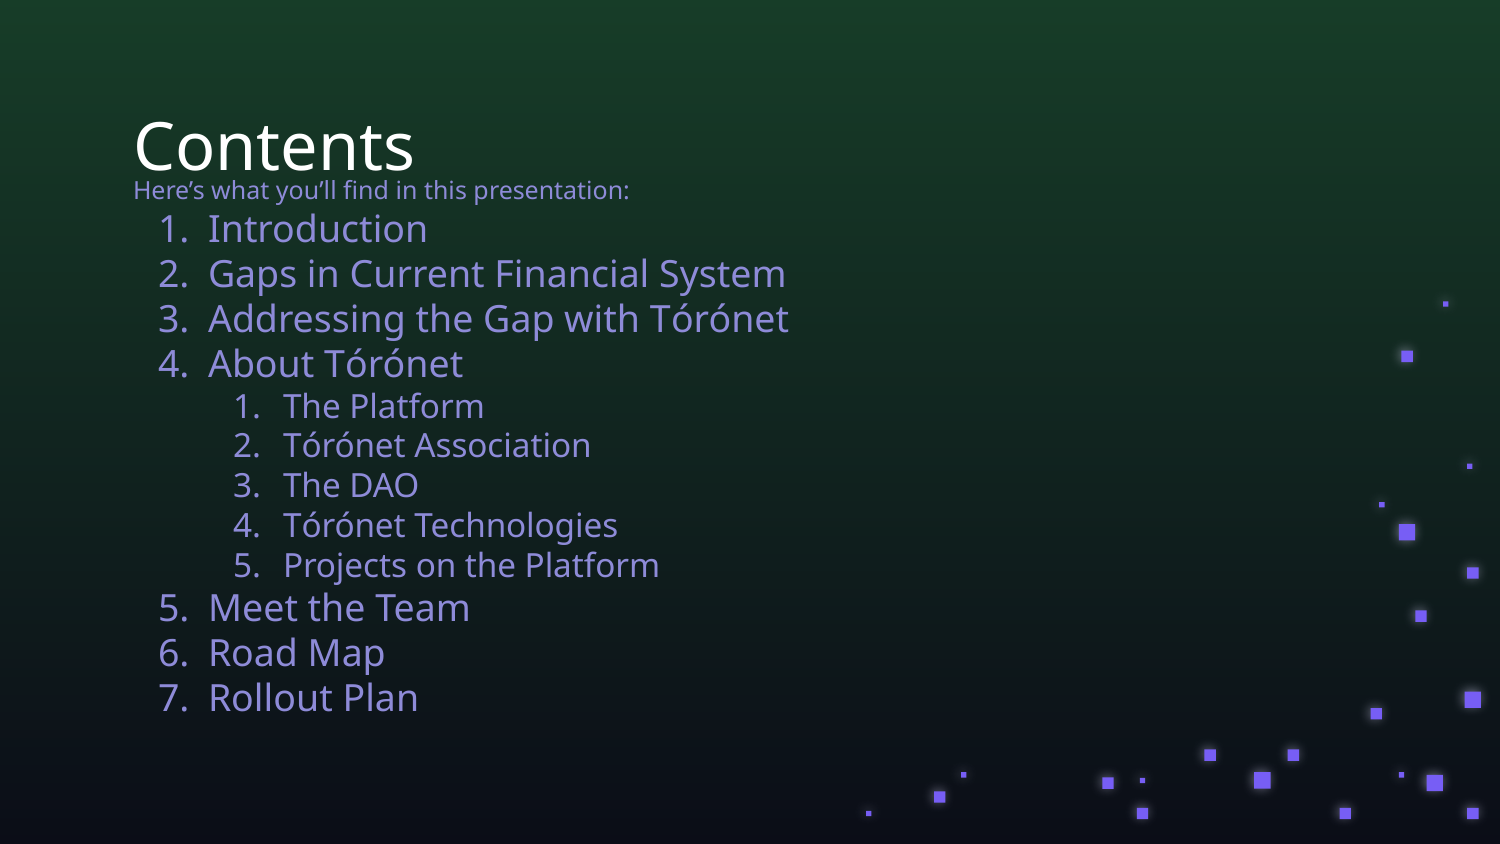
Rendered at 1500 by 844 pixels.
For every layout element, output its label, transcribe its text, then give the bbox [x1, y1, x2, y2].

list Here’s what you’ll find in this presentation: Introduction Gaps in Current Financial System Addressing the Gap with Tórónet About Tórónet The Platform Tórónet Association The DAO Tórónet Technologies Projects on the Platform Meet the Team Road Map Rollout Plan [118, 198, 1382, 756]
title Contents [118, 88, 1382, 183]
